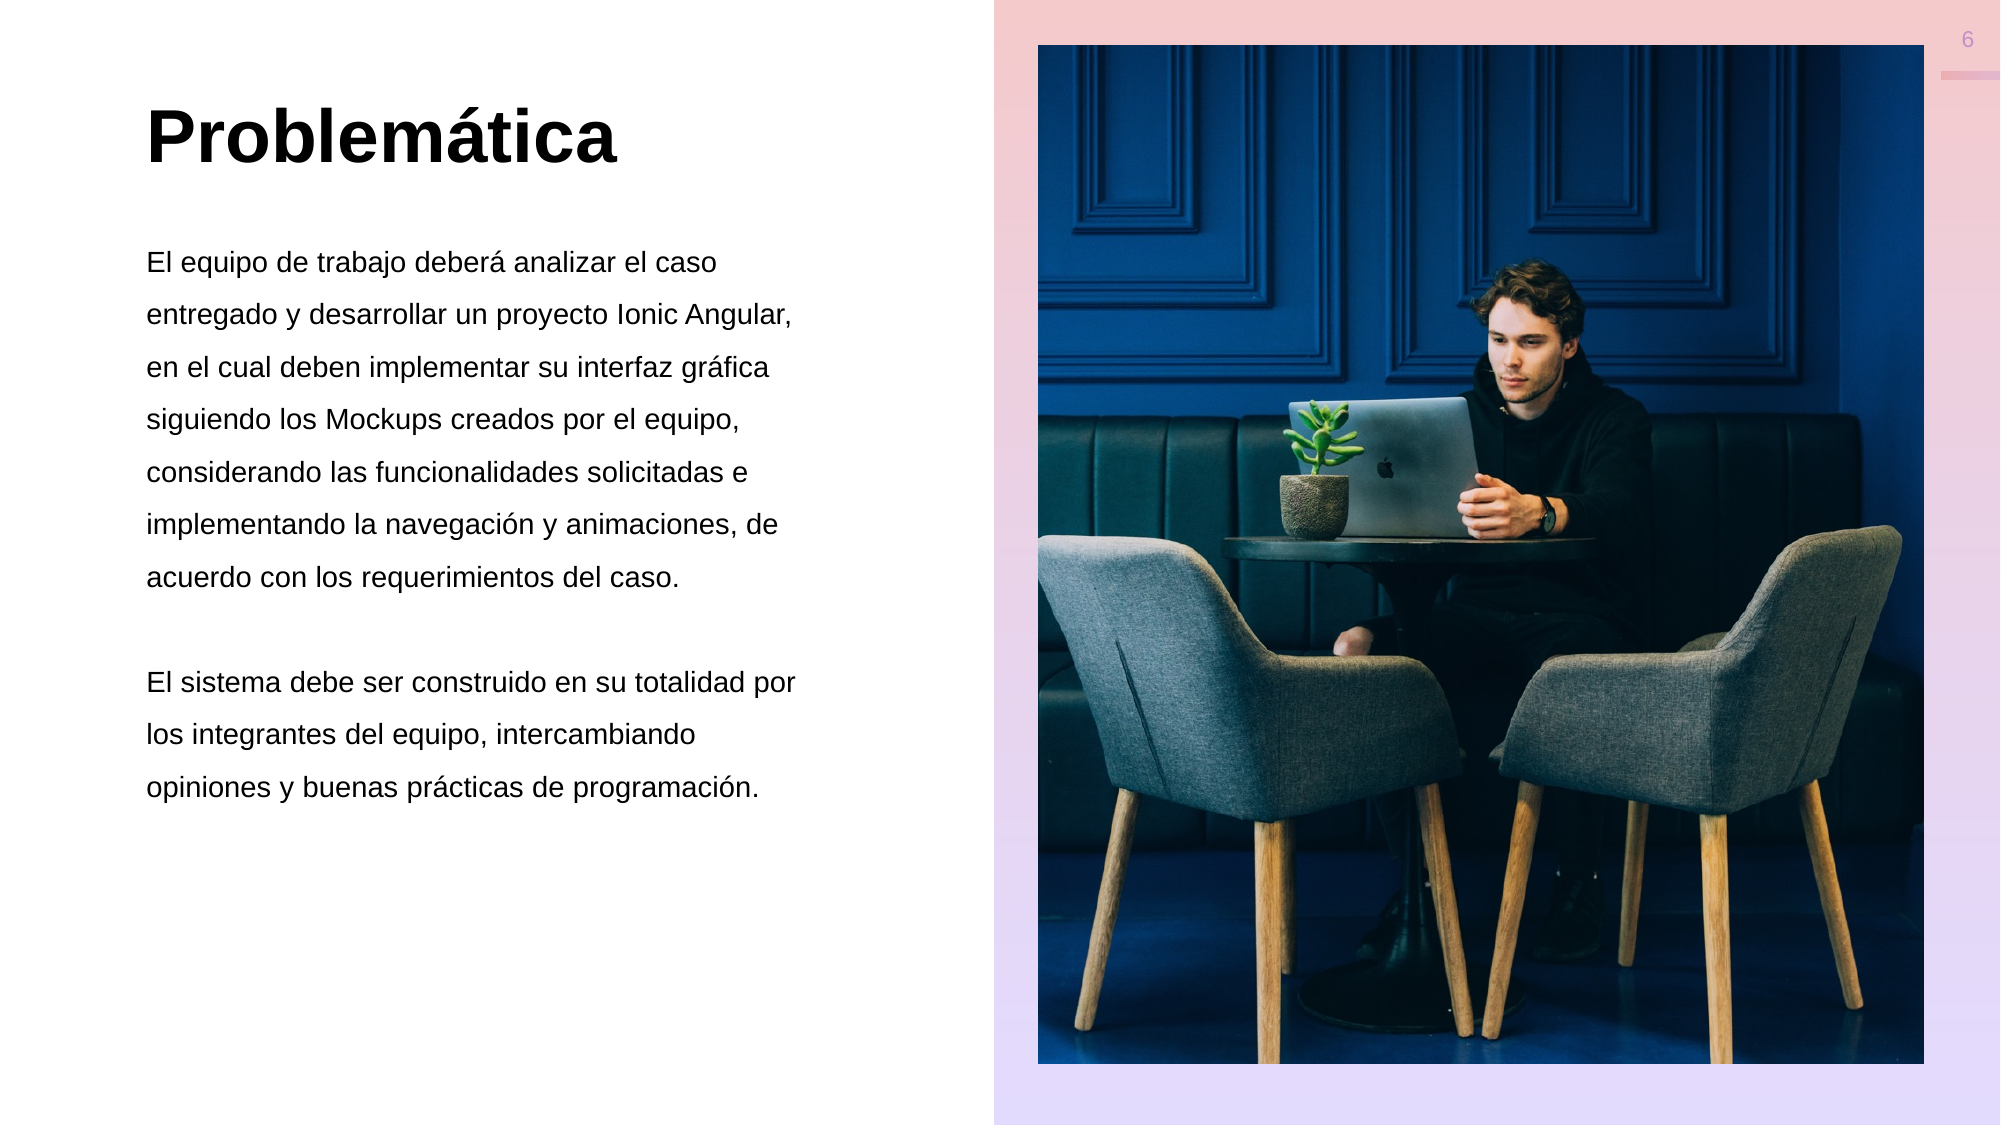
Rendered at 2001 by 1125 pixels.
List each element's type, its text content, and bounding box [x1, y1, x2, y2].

text_box Problemática [131, 80, 891, 186]
picture [1045, 452, 1057, 456]
picture [1038, 45, 1924, 1064]
text_box El equipo de trabajo deberá analizar el caso entregado y desarrollar un proyecto Ionic Angular, en el cual deben implementar su interfaz gráfica siguiendo los Mockups creados por el equipo, considerando las funcionalidades solicitadas e implementando la navegación y animaciones, de acuerdo con los requerimientos del caso. El sistema debe ser construido en su totalidad por los integrantes del equipo, intercambiando opiniones y buenas prácticas de programación. [131, 218, 839, 811]
